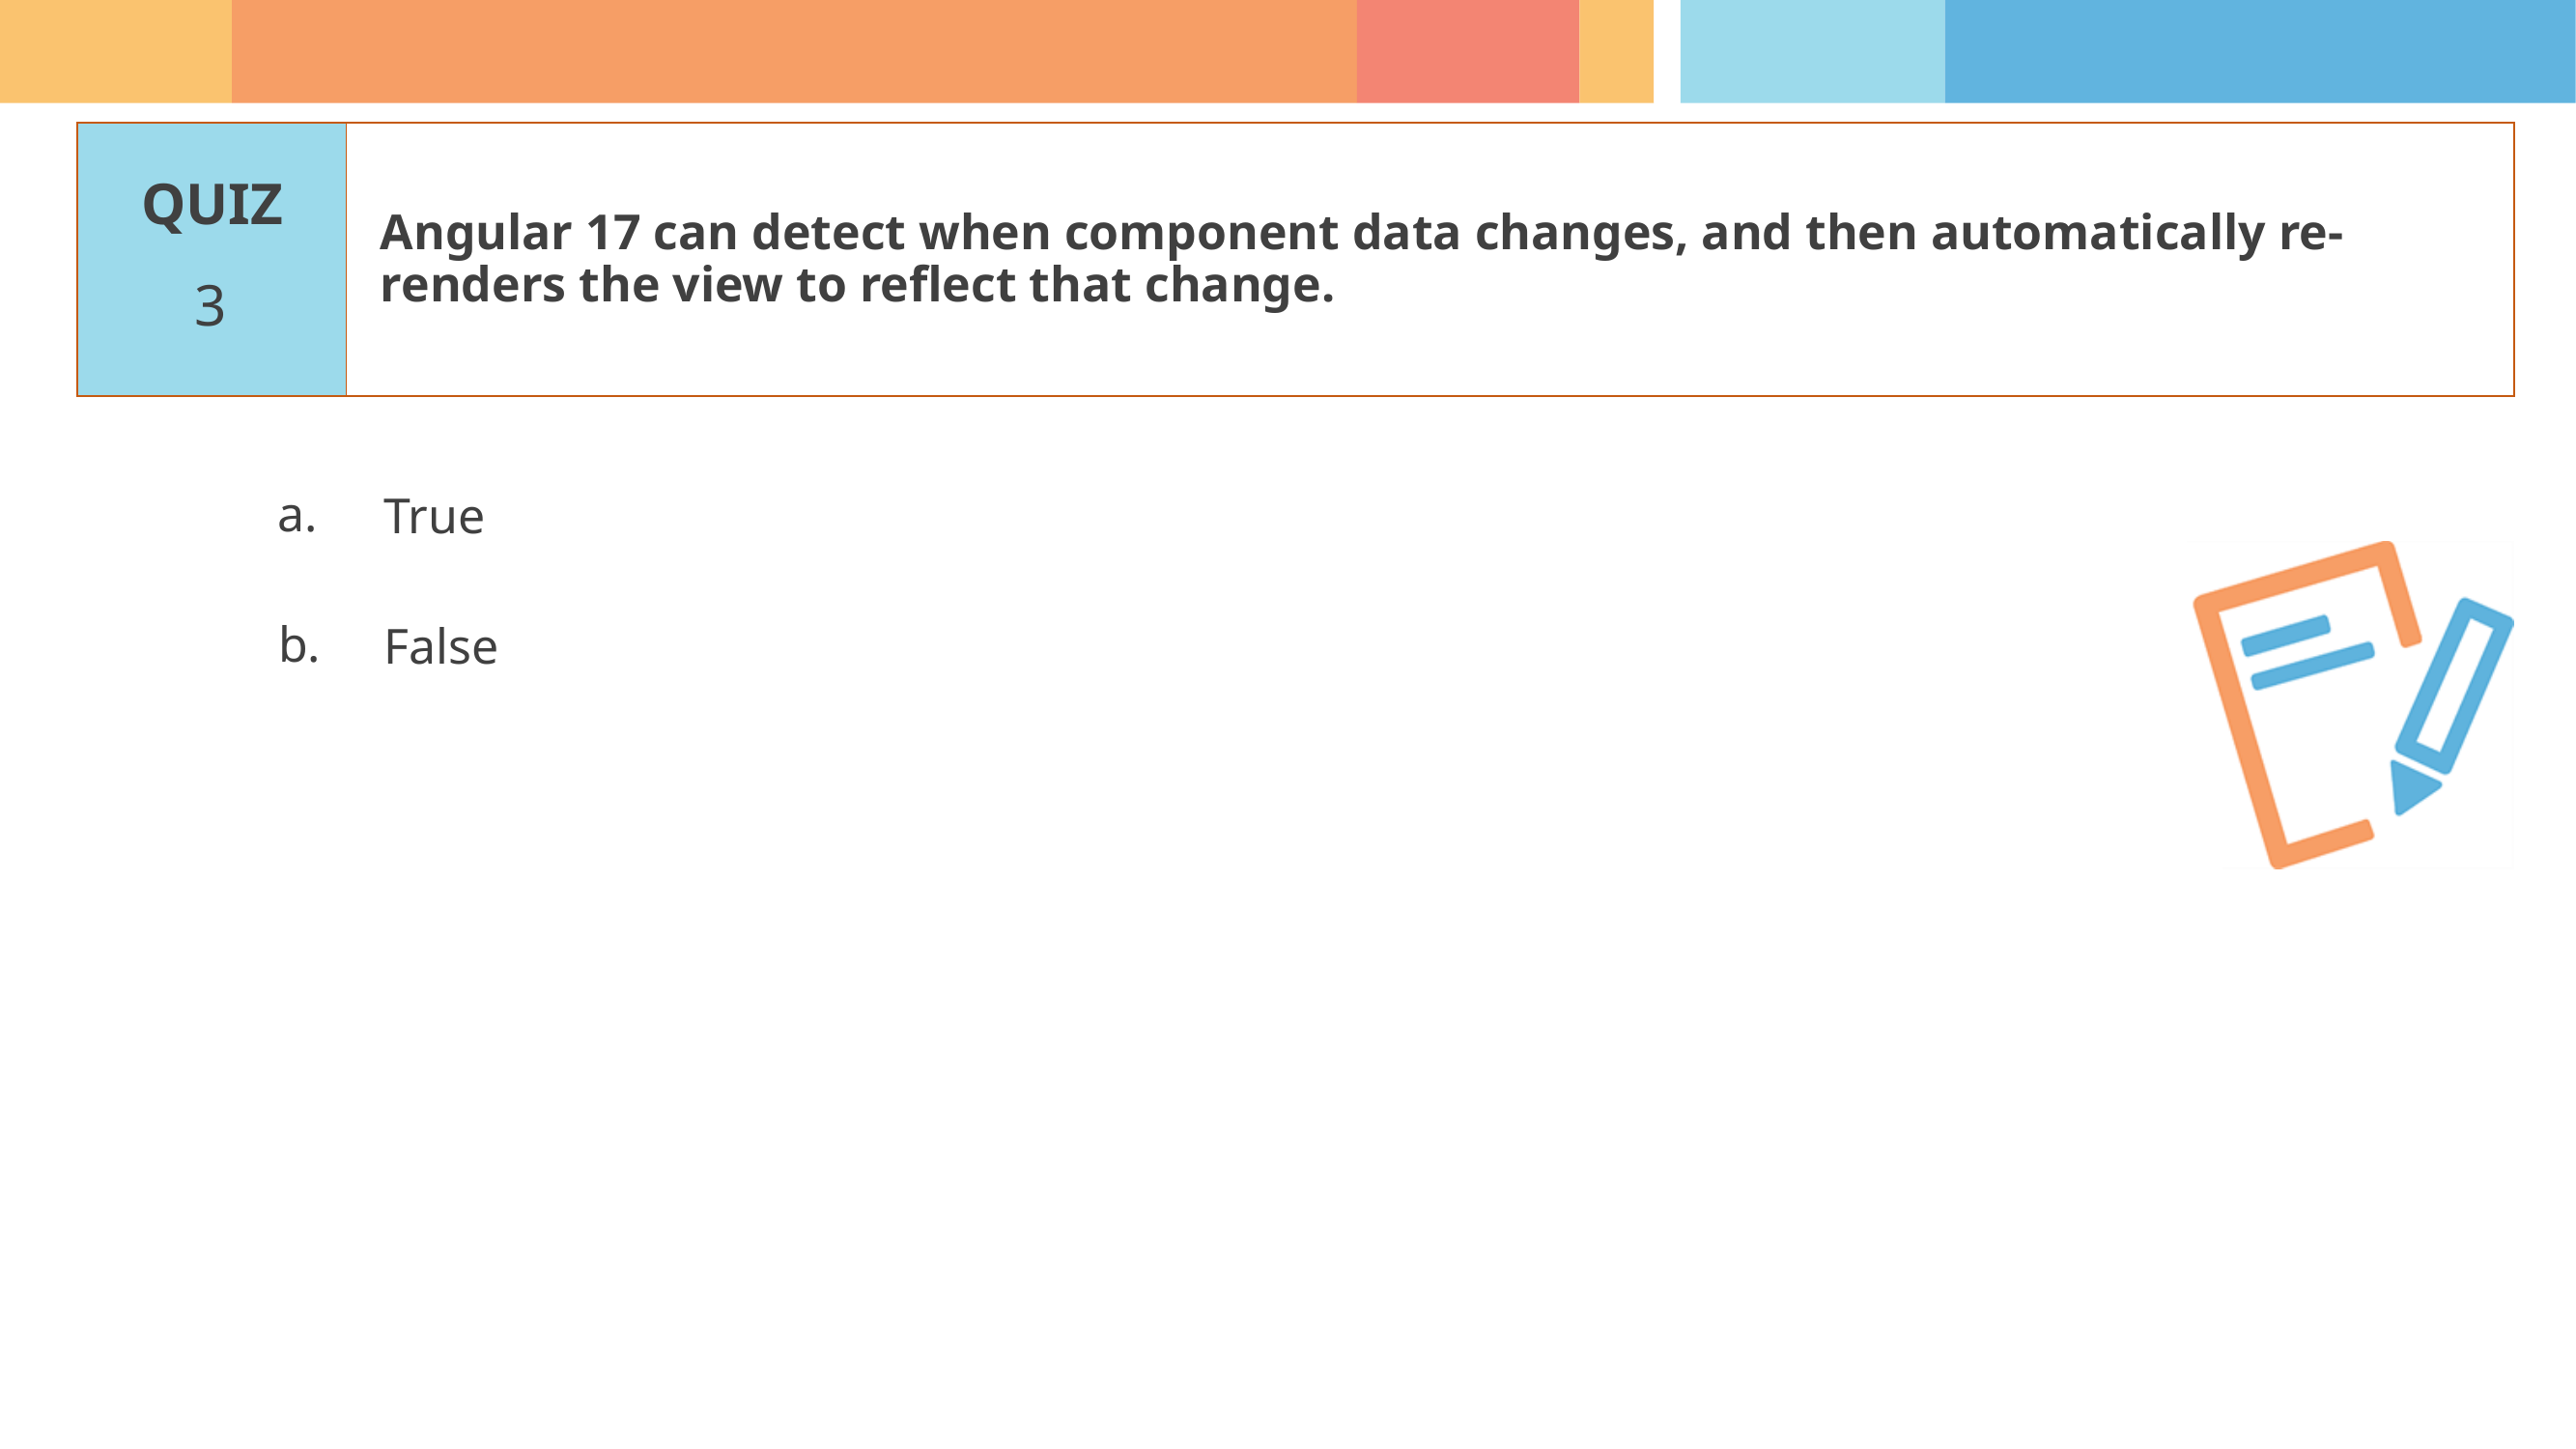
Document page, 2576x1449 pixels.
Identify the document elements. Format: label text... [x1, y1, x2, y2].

list False [369, 592, 2152, 704]
picture [2187, 541, 2514, 869]
list 3 [77, 265, 344, 352]
list True [369, 462, 2152, 574]
list Angular 17 can detect when component data changes, and then automatically re-renders the view to reflect that change. [365, 147, 2488, 374]
